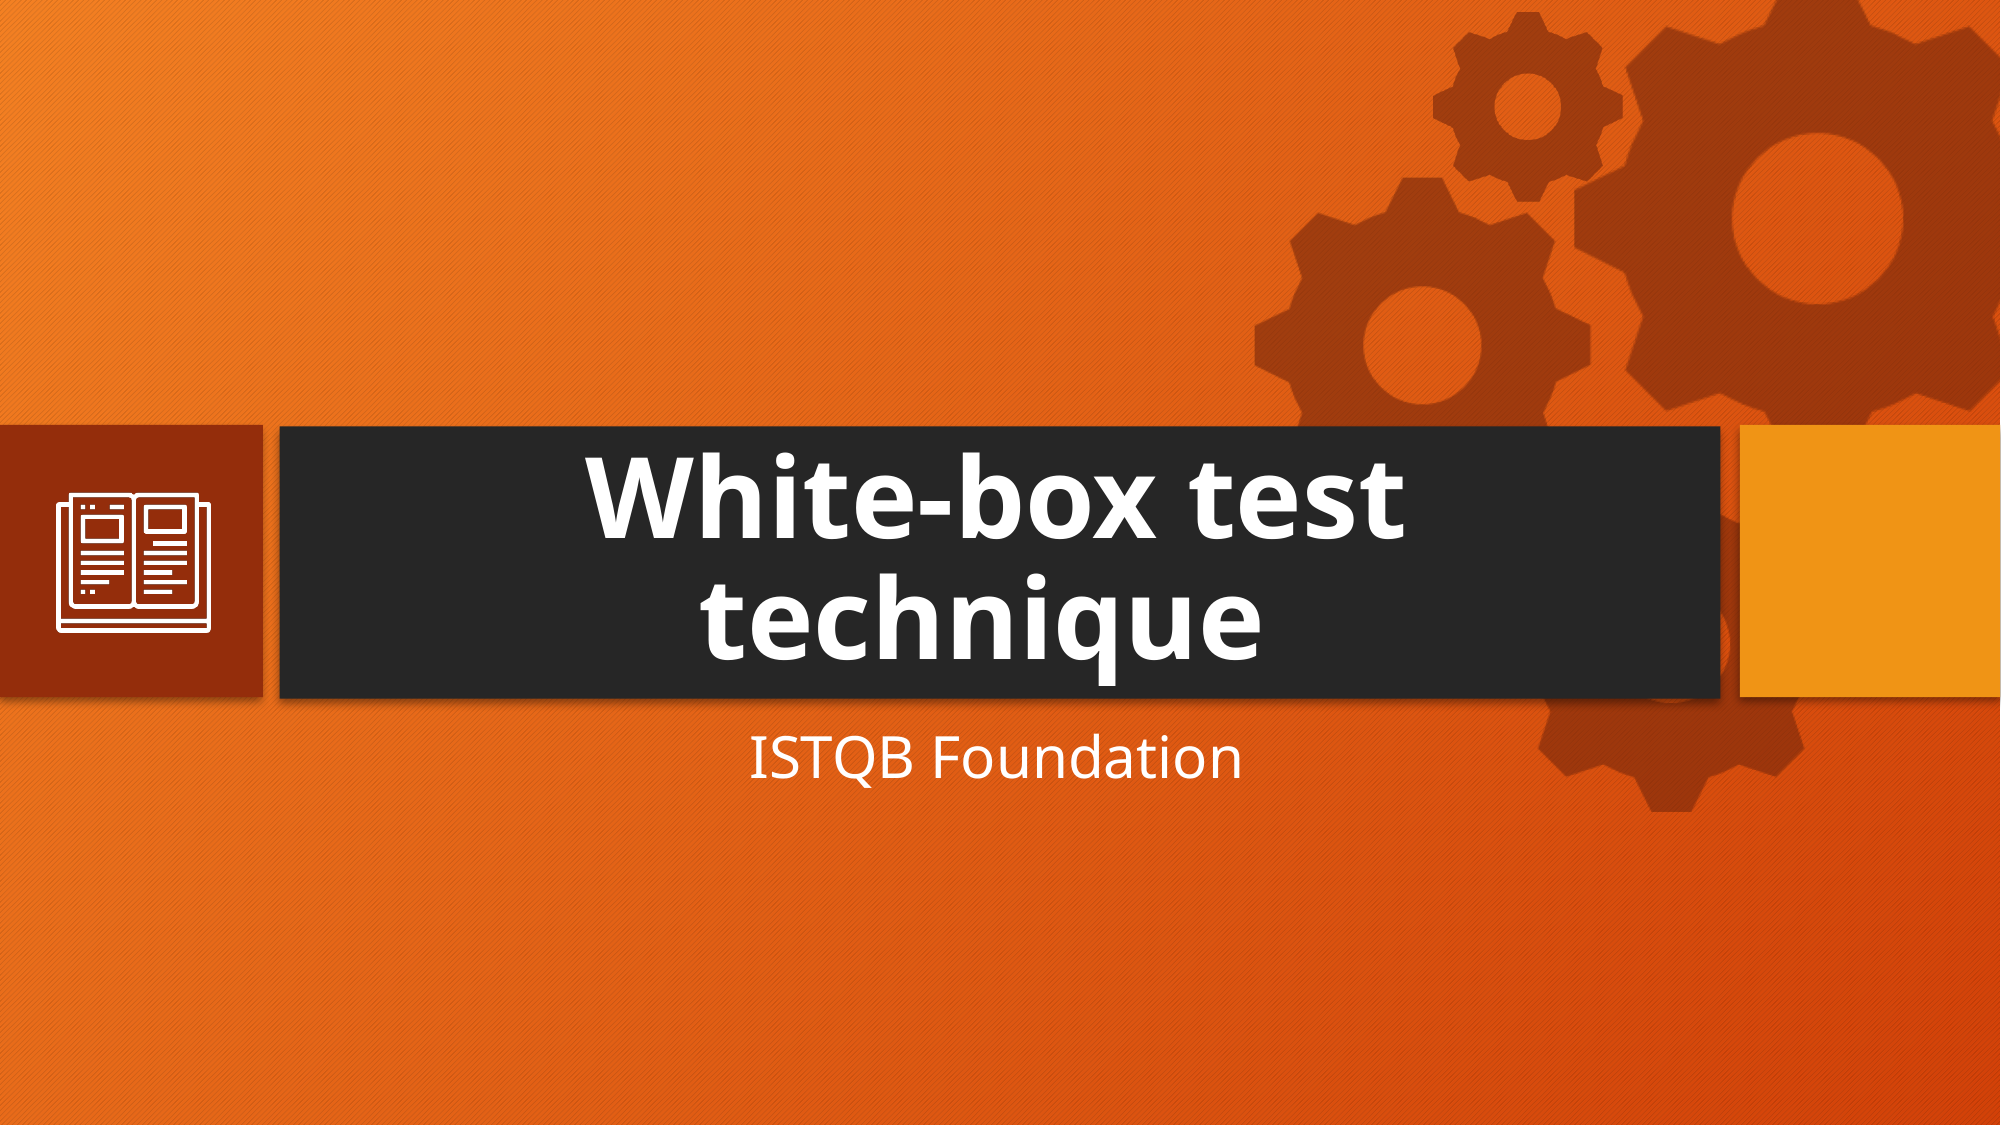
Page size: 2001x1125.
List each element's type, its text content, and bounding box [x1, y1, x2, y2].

title White-box test technique [299, 449, 1694, 676]
picture [56, 485, 211, 640]
subtitle ISTQB Foundation [300, 720, 1694, 905]
picture [1186, 0, 2000, 881]
